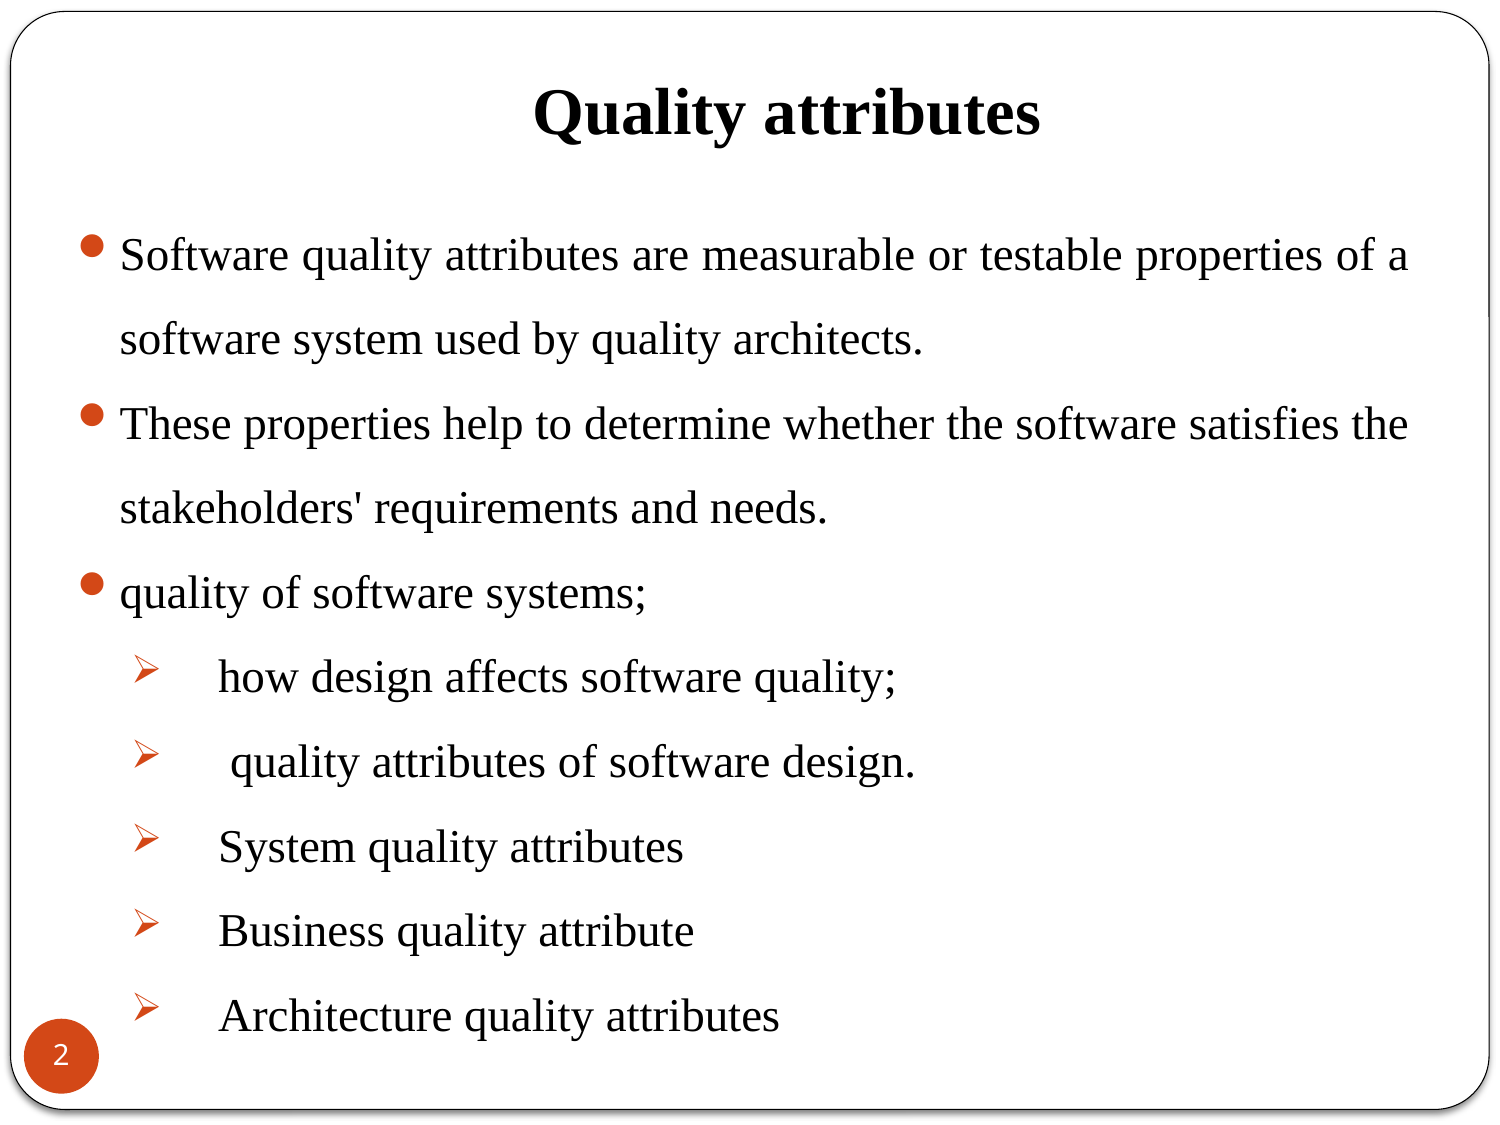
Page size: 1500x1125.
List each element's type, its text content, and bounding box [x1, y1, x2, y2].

title Quality attributes [150, 45, 1425, 163]
slide_number 2 [23, 1018, 99, 1094]
list Software quality attributes are measurable or testable properties of a software system used by quality architects. These properties help to determine whether the software satisfies the stakeholders' requirements and needs. quality of software systems; how design affects software quality; quality attributes of software design. System quality attributes Business quality attribute Architecture quality attributes [62, 187, 1425, 1050]
